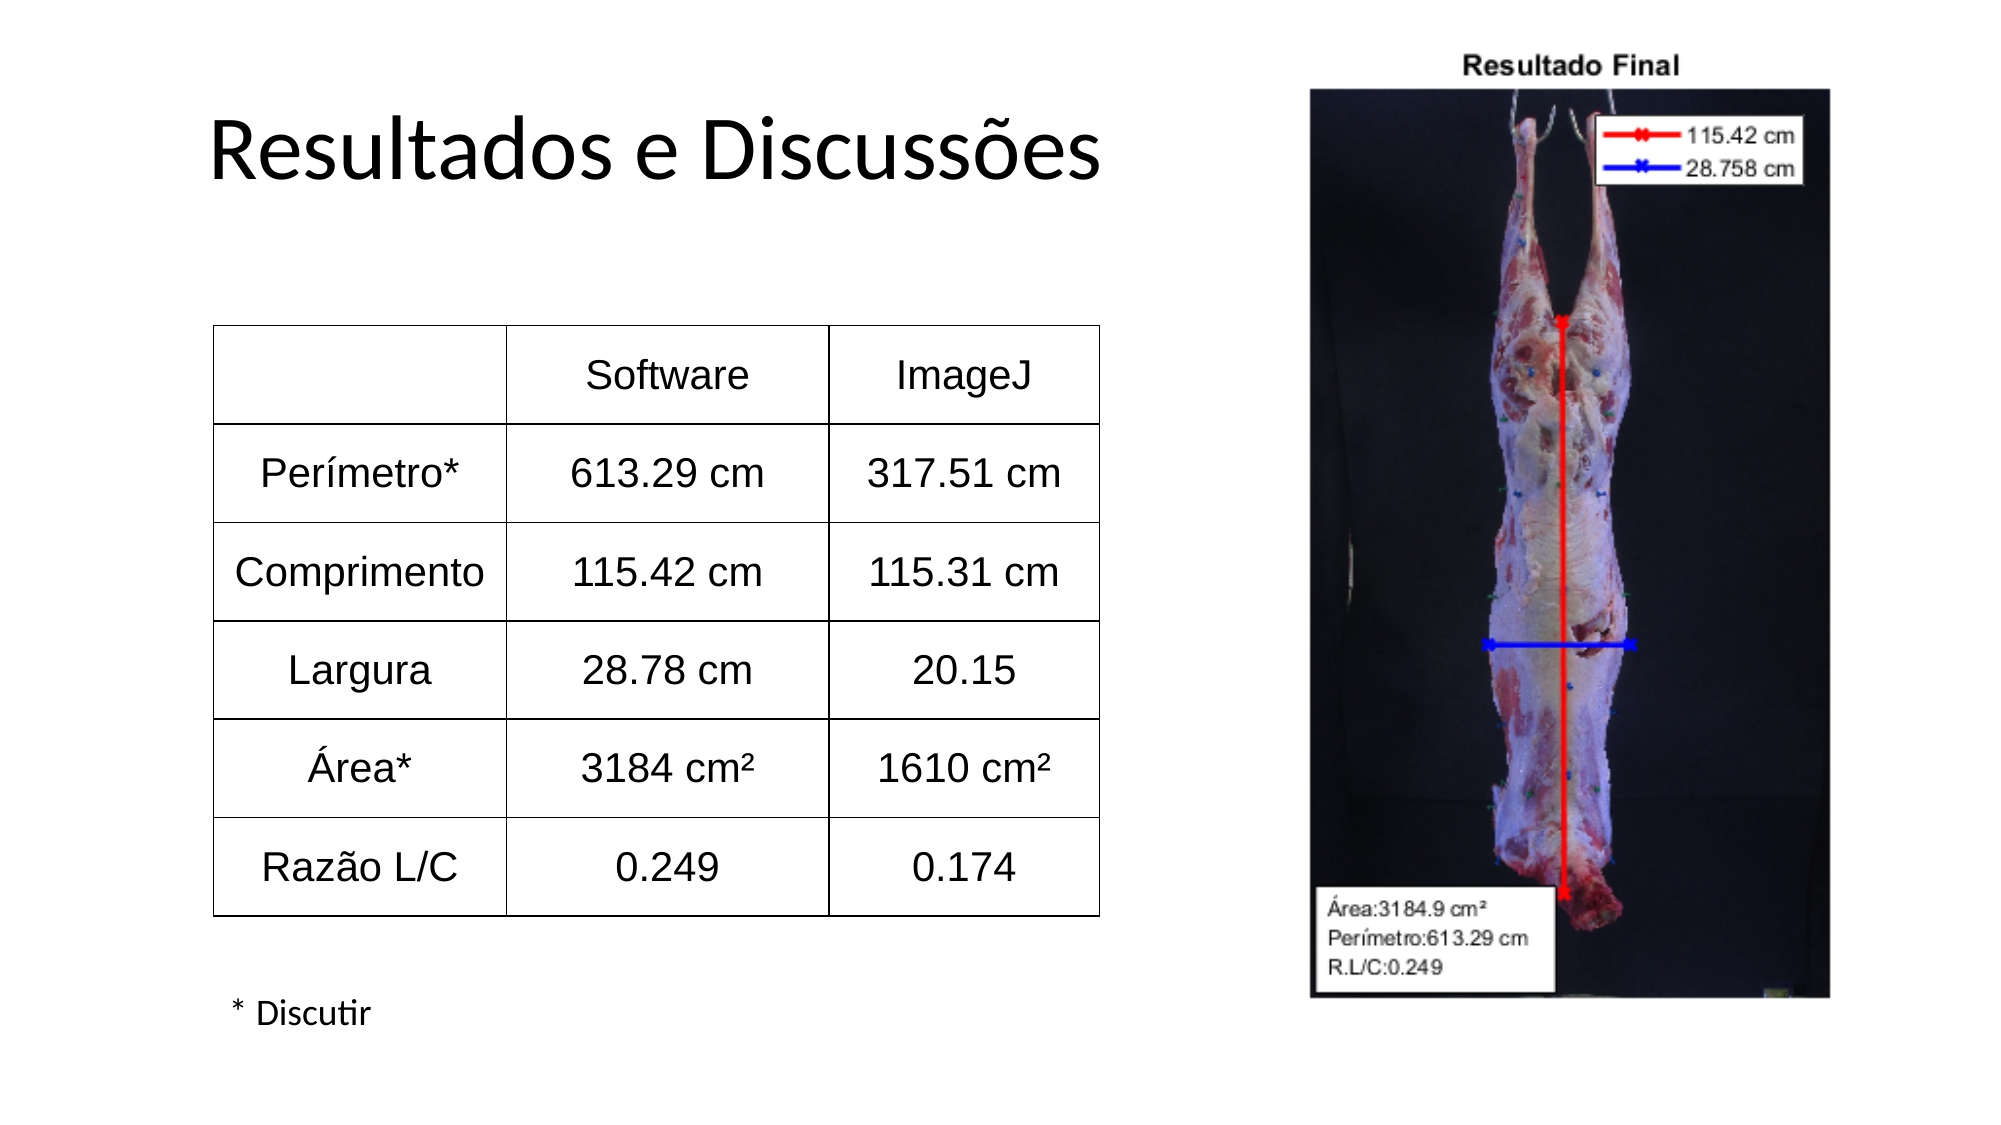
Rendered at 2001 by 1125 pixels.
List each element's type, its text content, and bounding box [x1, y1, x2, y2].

table_cell 613.29 cm [507, 425, 828, 522]
table_cell 0.249 [507, 818, 828, 915]
table_cell 3184 cm² [507, 720, 828, 817]
table_cell 0.174 [830, 818, 1099, 915]
table_cell 115.42 cm [507, 523, 828, 620]
title Resultados e Discussões [91, 70, 1140, 229]
table_cell 20.15 [830, 622, 1099, 718]
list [1145, 30, 2000, 1125]
table_cell Razão L/C [214, 818, 506, 915]
table_cell Comprimento [214, 523, 506, 620]
text_box * Discutir [213, 980, 657, 1041]
table_cell 1610 cm² [830, 720, 1099, 817]
table_cell 317.51 cm [830, 425, 1099, 522]
table_header ImageJ [830, 326, 1099, 423]
table_cell 115.31 cm [830, 523, 1099, 620]
table_cell Largura [214, 622, 506, 718]
table_cell 28.78 cm [507, 622, 828, 718]
table_header Software [507, 326, 828, 423]
table_cell Área* [214, 720, 506, 817]
table_header [214, 326, 506, 423]
table_cell Perímetro* [214, 425, 506, 522]
